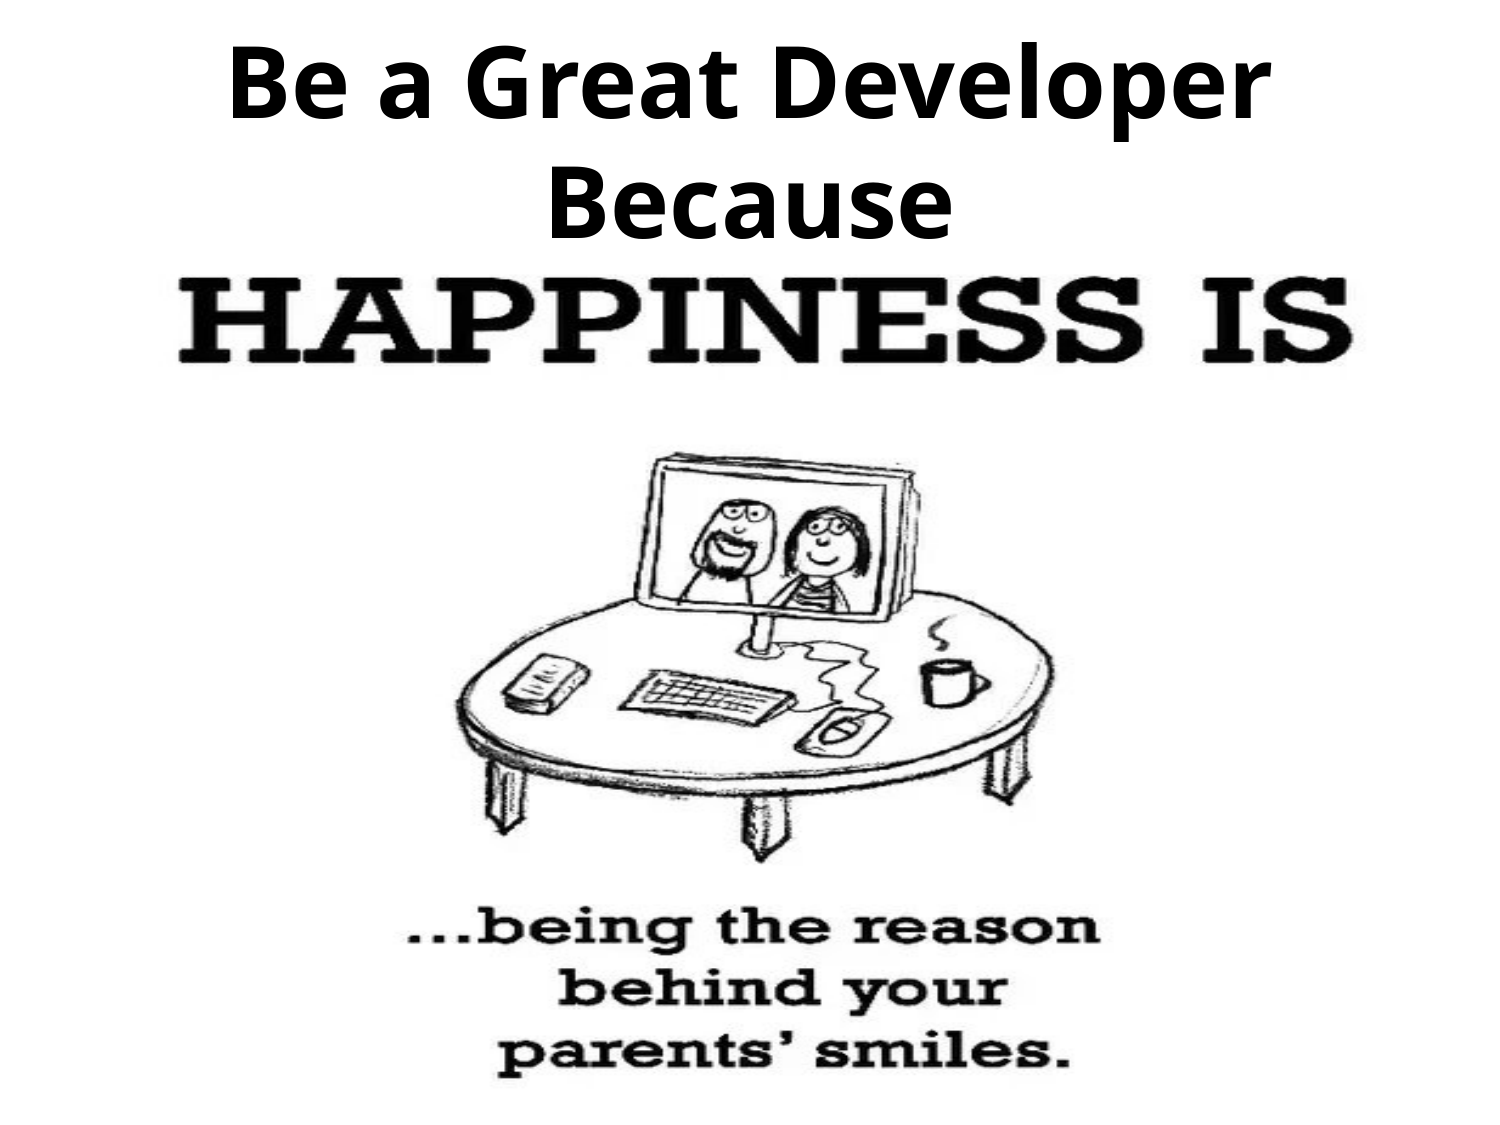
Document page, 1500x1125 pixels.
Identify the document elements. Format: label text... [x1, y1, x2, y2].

title Be a Great Developer Because [75, 45, 1425, 233]
picture [24, 249, 1488, 1101]
